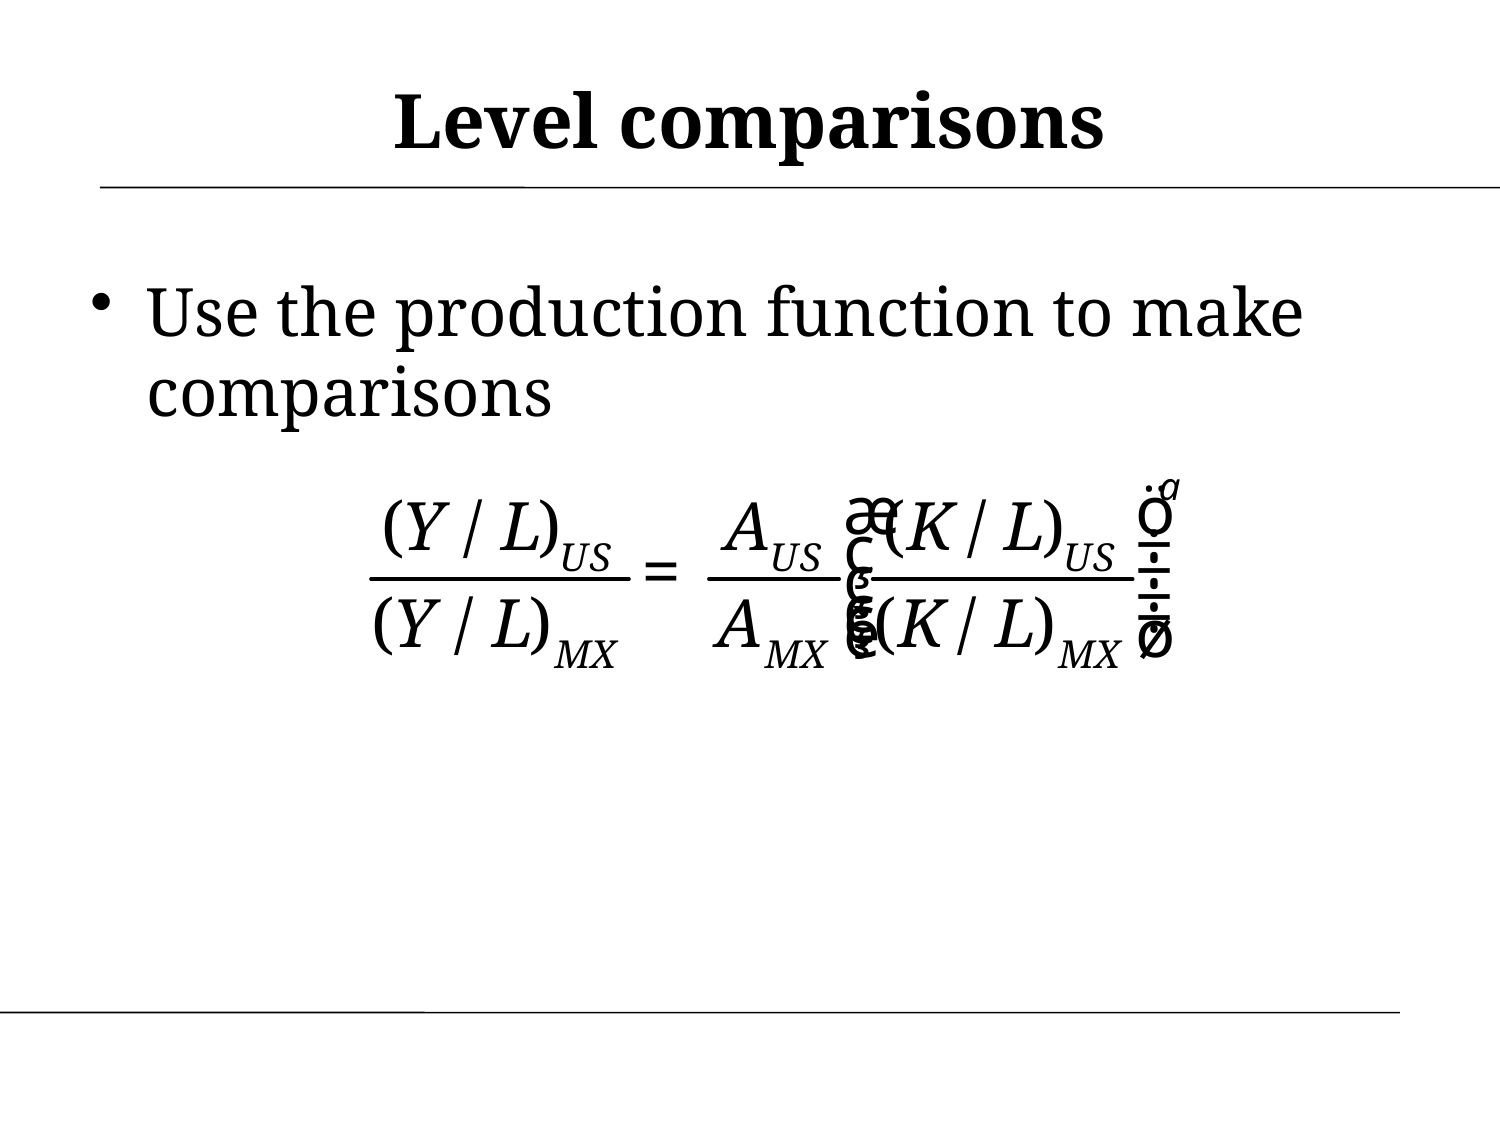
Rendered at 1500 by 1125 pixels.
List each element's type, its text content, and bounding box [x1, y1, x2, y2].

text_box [366, 462, 1188, 680]
list Use the production function to make comparisons [74, 262, 1426, 1006]
title Level comparisons [74, 49, 1426, 188]
